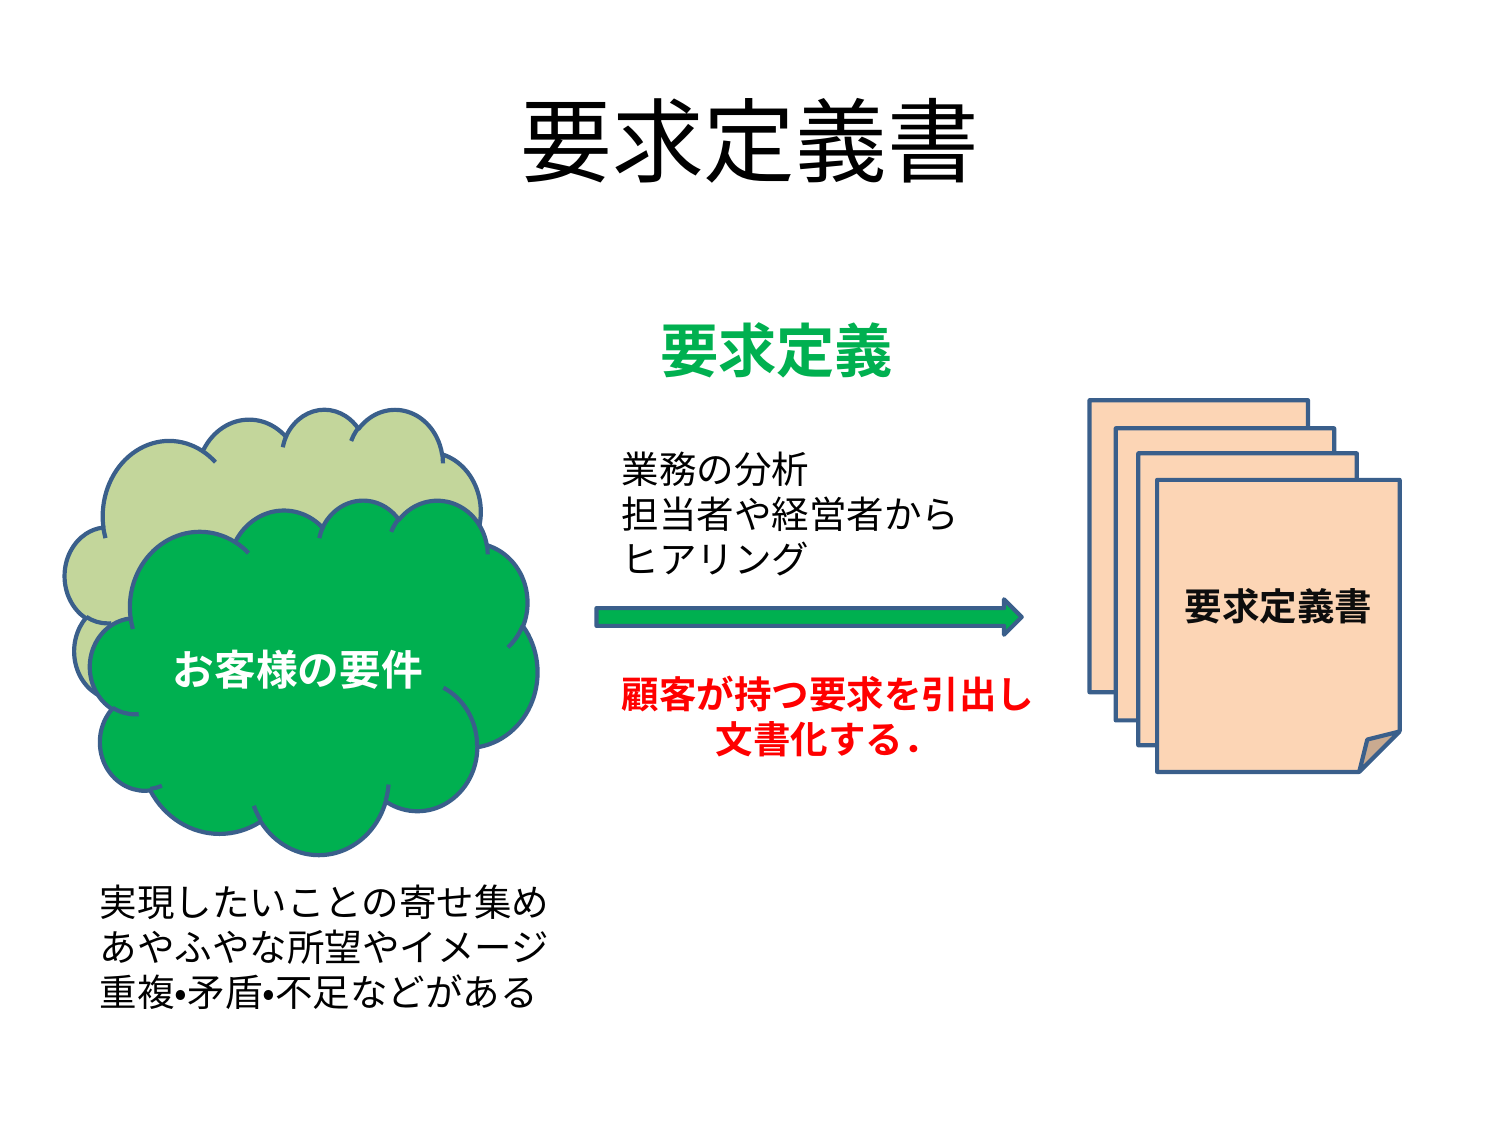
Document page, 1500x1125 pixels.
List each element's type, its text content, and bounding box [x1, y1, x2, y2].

text_box お客様の要件 [87, 498, 540, 858]
text_box [62, 407, 483, 697]
text_box [594, 606, 607, 628]
text_box 要求定義 [645, 307, 908, 392]
text_box 業務の分析 担当者や経営者から ヒアリング 顧客が持つ要求を引出し 文書化する． [607, 438, 1050, 769]
title 要求定義書 [75, 45, 1425, 233]
text_box 実現したいことの寄せ集め あやふやな所望やイメージ 重複・矛盾・不足などがある [85, 871, 565, 1022]
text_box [1089, 399, 1400, 773]
